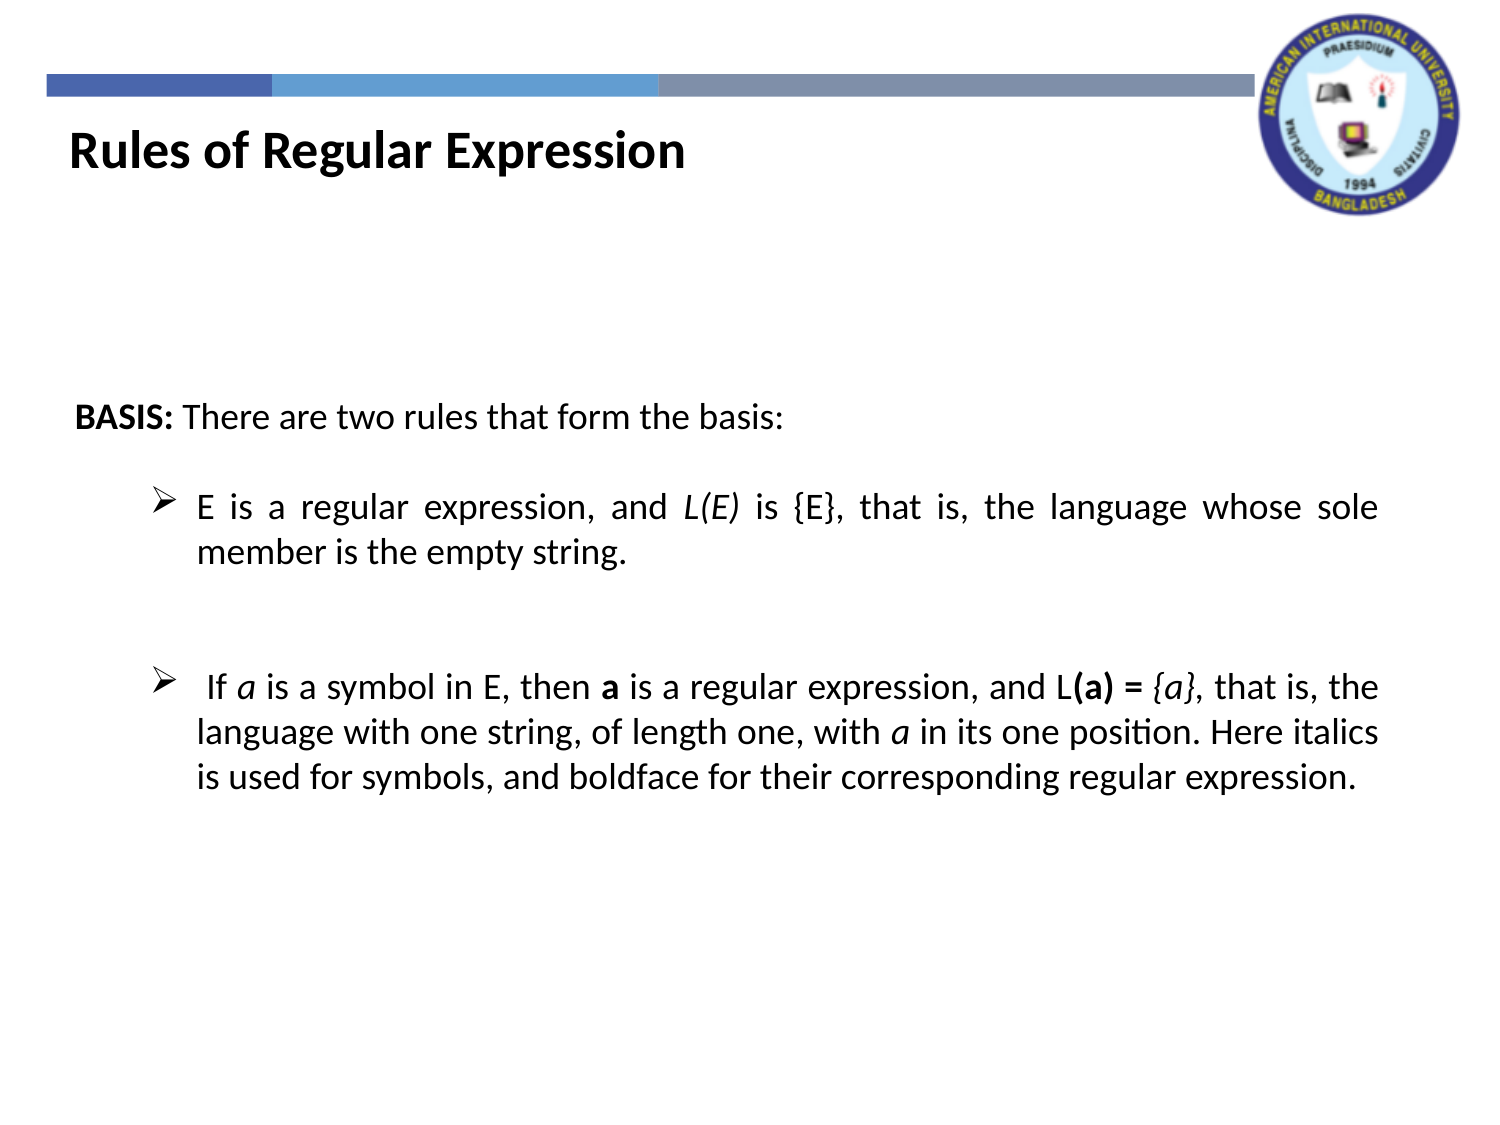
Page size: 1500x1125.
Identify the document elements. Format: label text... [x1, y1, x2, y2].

picture [1254, 9, 1465, 221]
text_box Rules of Regular Expression [55, 119, 1129, 201]
text_box BASIS: There are two rules that form the basis: E is a regular expression, and L(E) is {E}, that is, the language whose sole member is the empty string. If a is a symbol in E, then a is a regular expression, and L(a) = {a}, that is, the language with one string, of length one, with a in its one position. Here italics is used for symbols, and boldface for their corresponding regular expression. [59, 294, 1395, 850]
